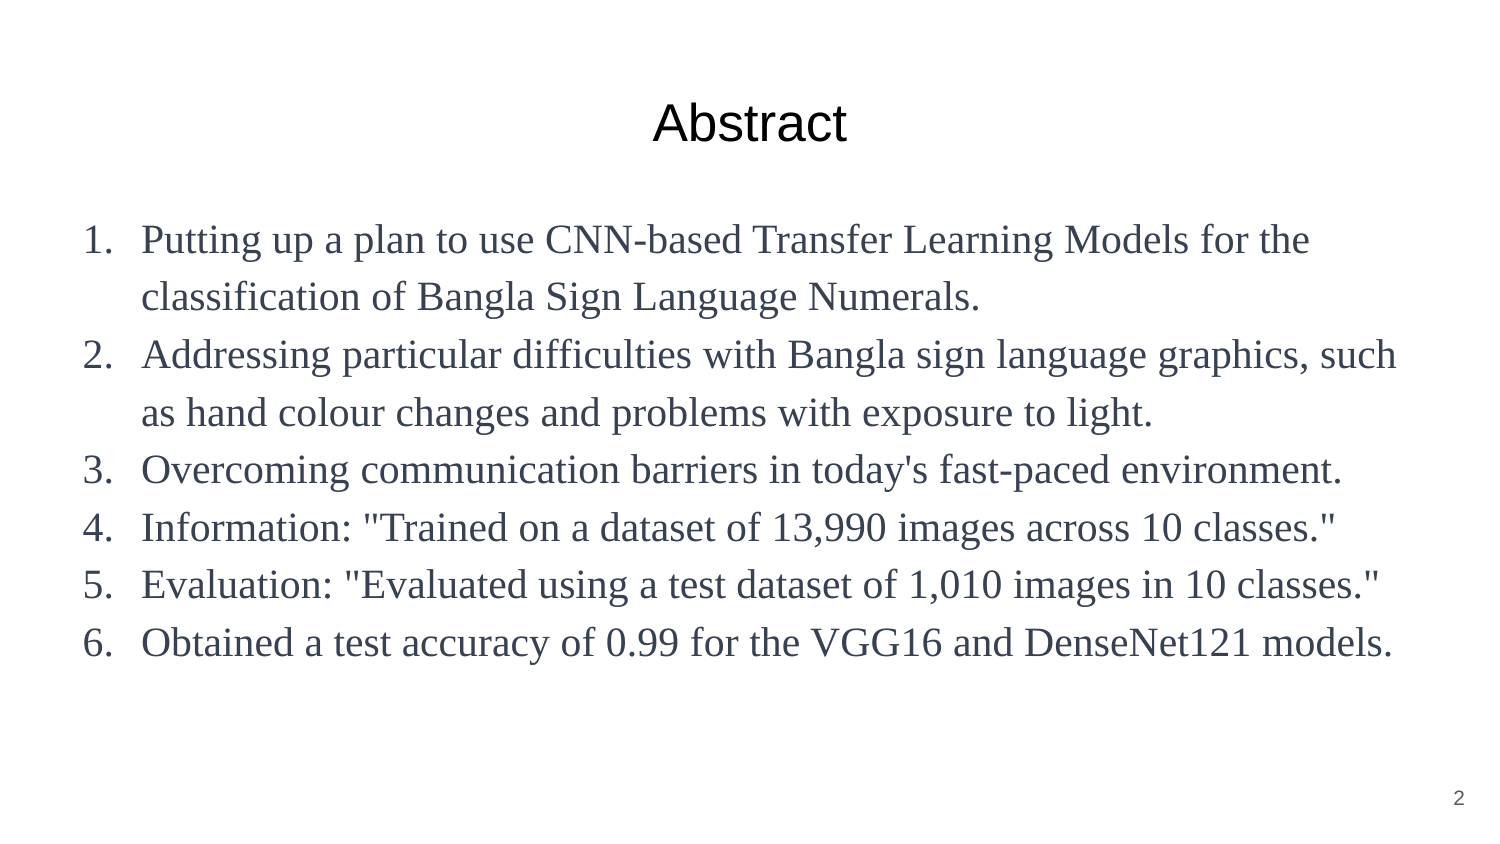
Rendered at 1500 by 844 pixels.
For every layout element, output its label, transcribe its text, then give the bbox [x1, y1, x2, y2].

slide_number ‹#› [1389, 764, 1480, 830]
list Putting up a plan to use CNN-based Transfer Learning Models for the classification of Bangla Sign Language Numerals. Addressing particular difficulties with Bangla sign language graphics, such as hand colour changes and problems with exposure to light. Overcoming communication barriers in today's fast-paced environment. Information: "Trained on a dataset of 13,990 images across 10 classes." Evaluation: "Evaluated using a test dataset of 1,010 images in 10 classes." Obtained a test accuracy of 0.99 for the VGG16 and DenseNet121 models. [51, 189, 1449, 750]
title Abstract [51, 72, 1449, 167]
